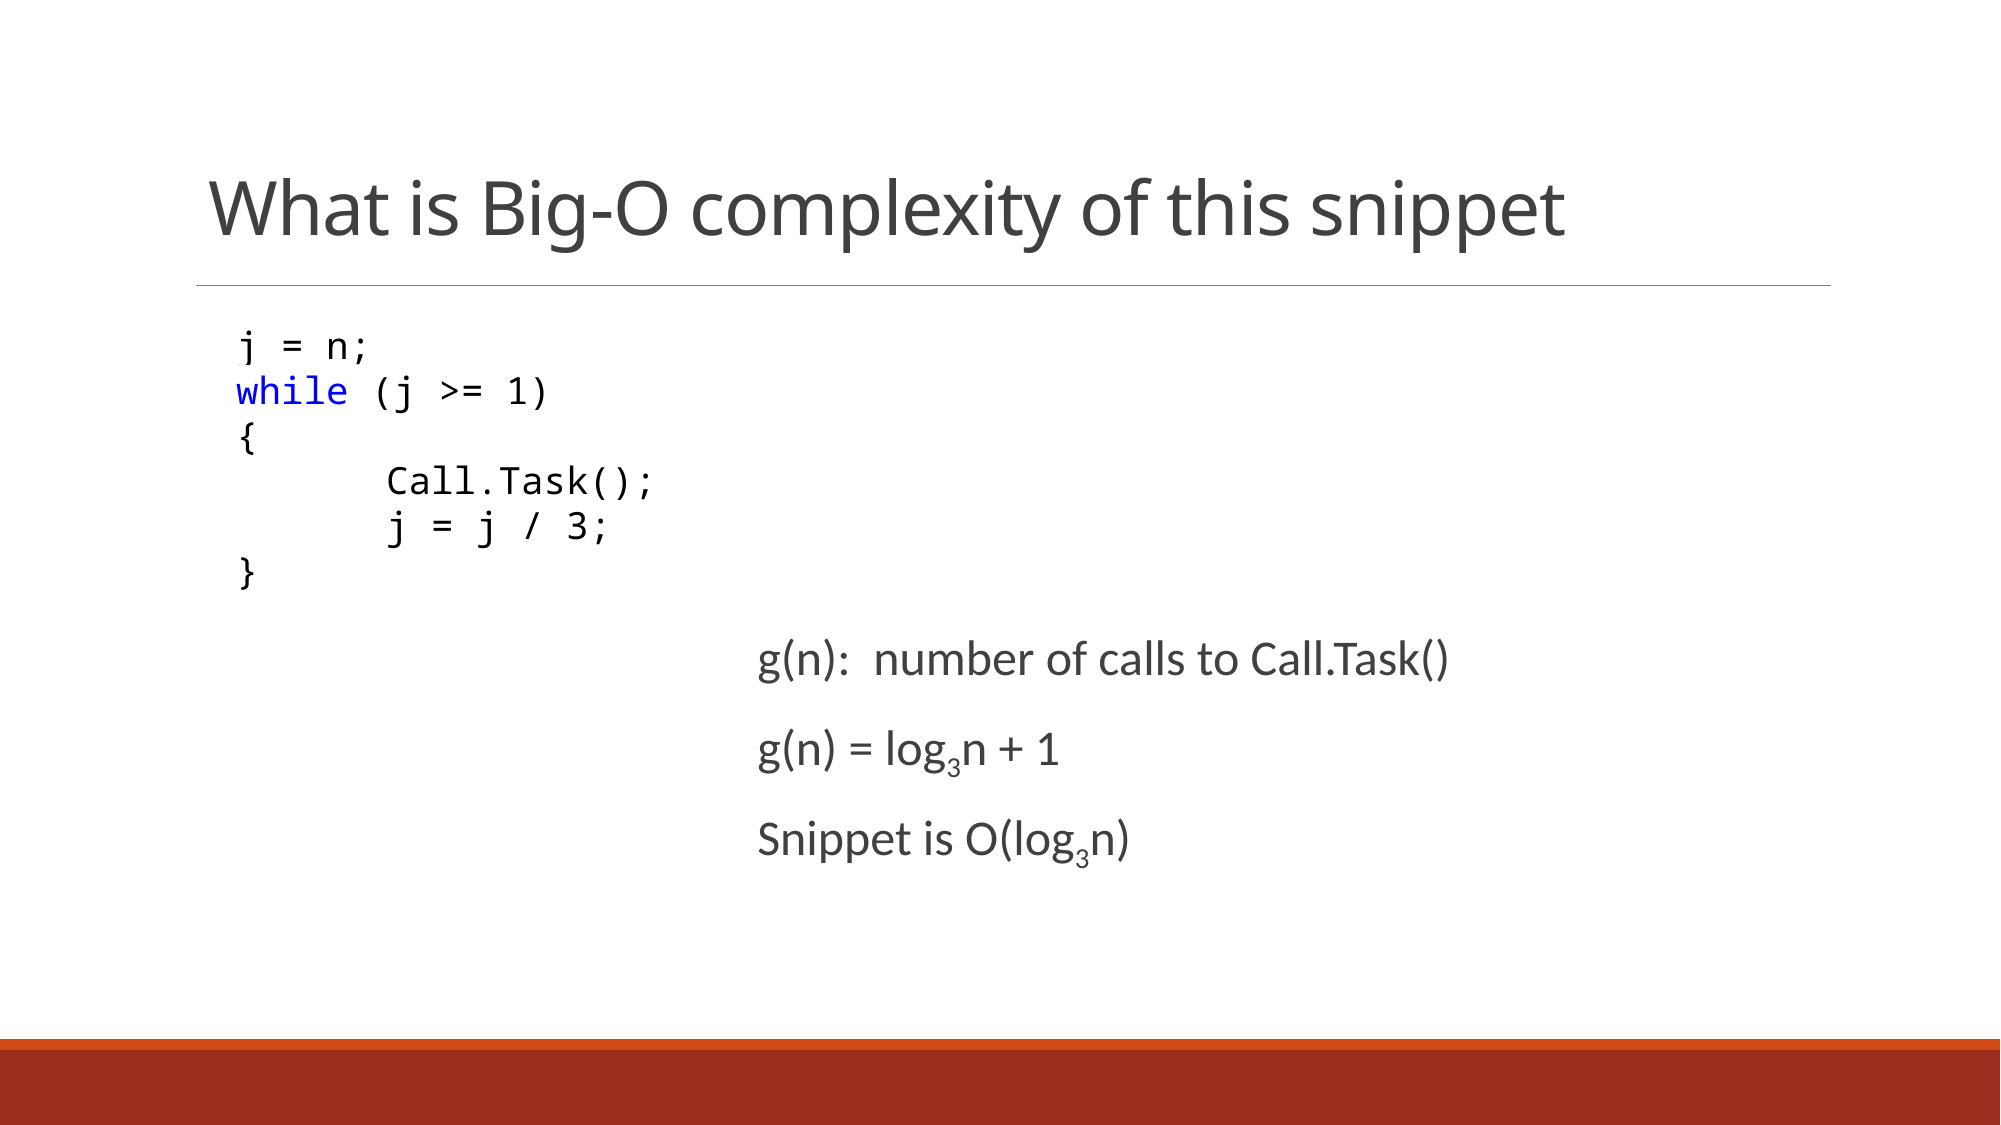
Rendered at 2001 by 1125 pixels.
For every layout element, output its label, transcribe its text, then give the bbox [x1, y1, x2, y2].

title What is Big-O complexity of this snippet [193, 83, 1862, 259]
text_box j = n; while (j >= 1) { Call.Task(); j = j / 3; } [221, 314, 1166, 600]
list g(n): number of calls to Call.Task() g(n) = log3n + 1 Snippet is O(log3n) [757, 536, 2000, 1026]
